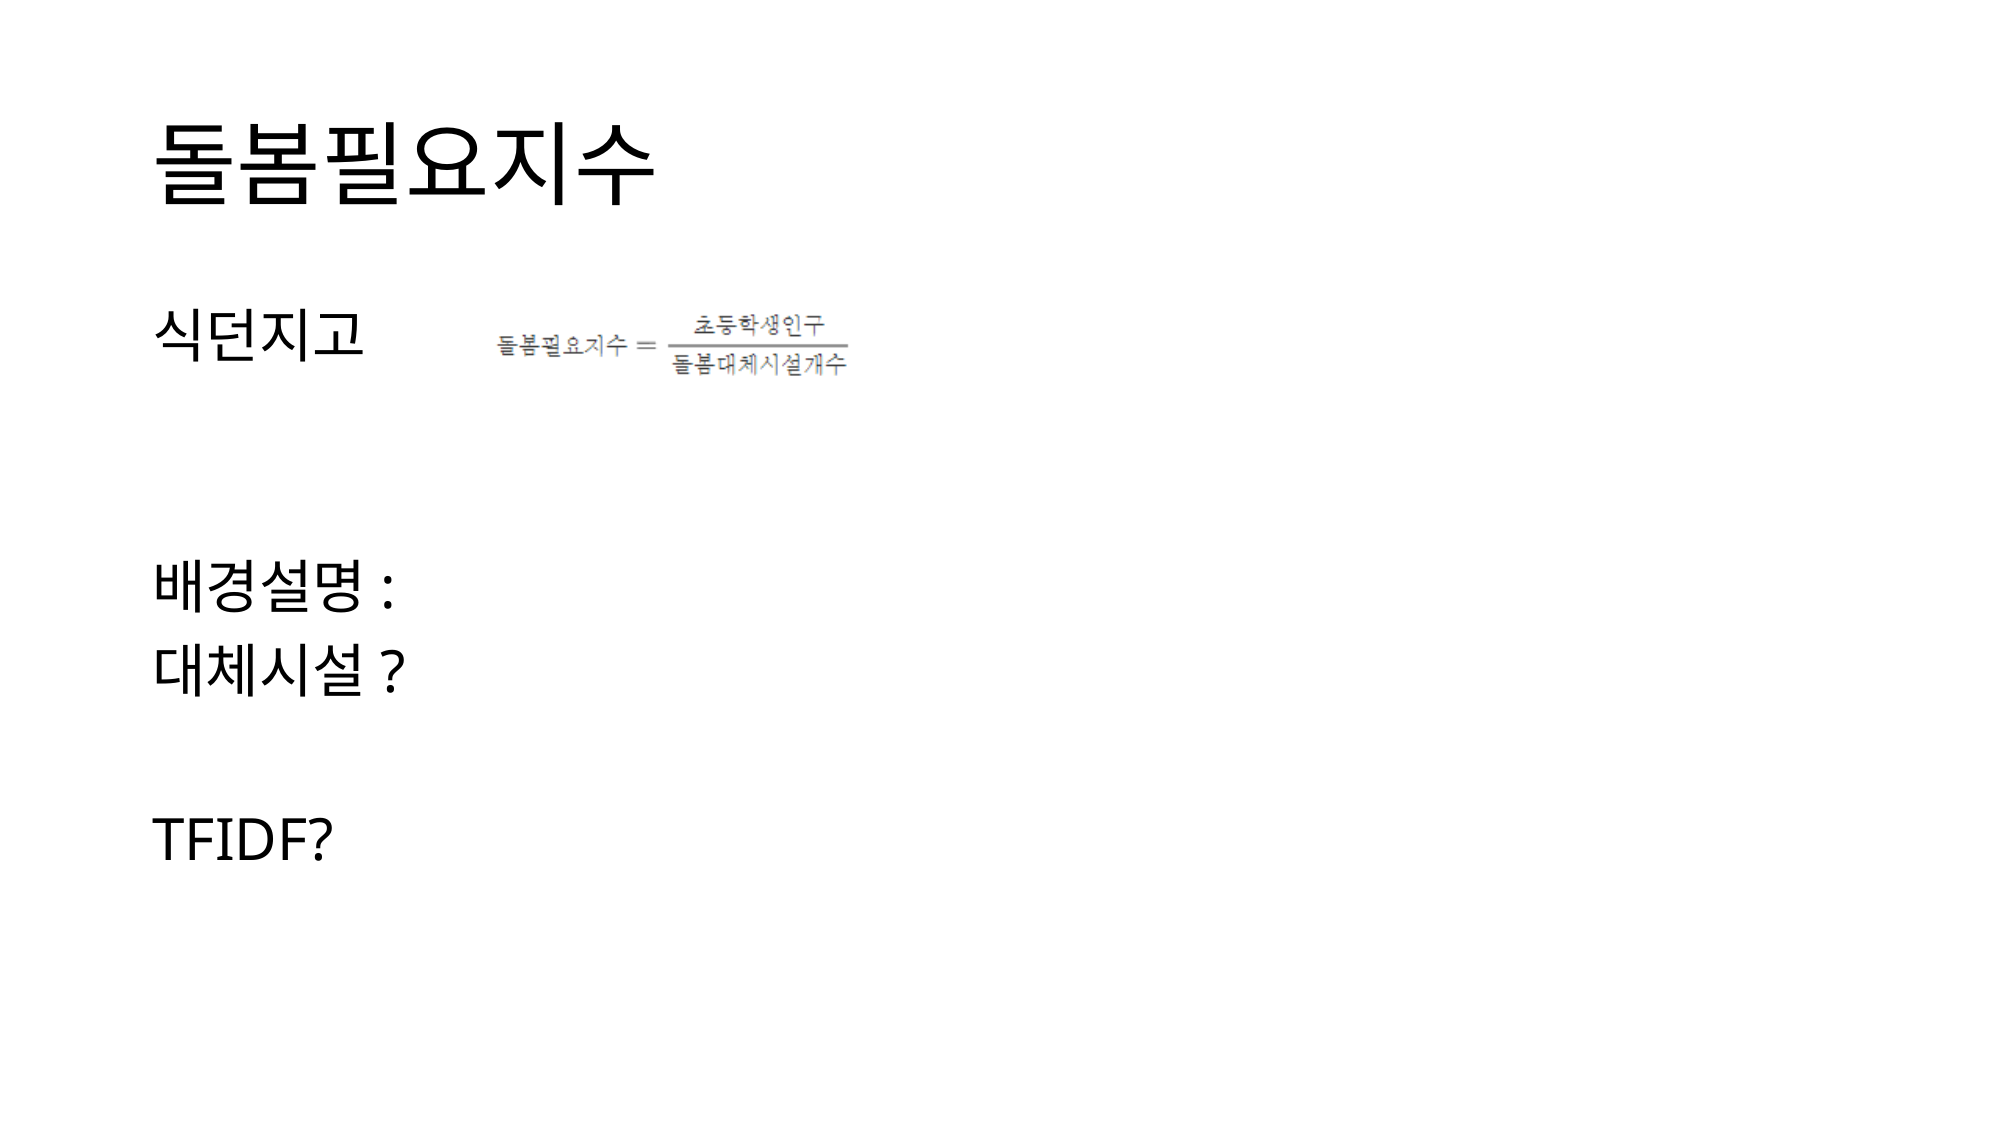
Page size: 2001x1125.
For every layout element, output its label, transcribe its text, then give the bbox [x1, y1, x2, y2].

picture [475, 299, 878, 391]
list 식던지고 배경설명: 대체시설? TFIDF? [137, 299, 1863, 1014]
title 돌봄필요지수 [137, 59, 1863, 278]
